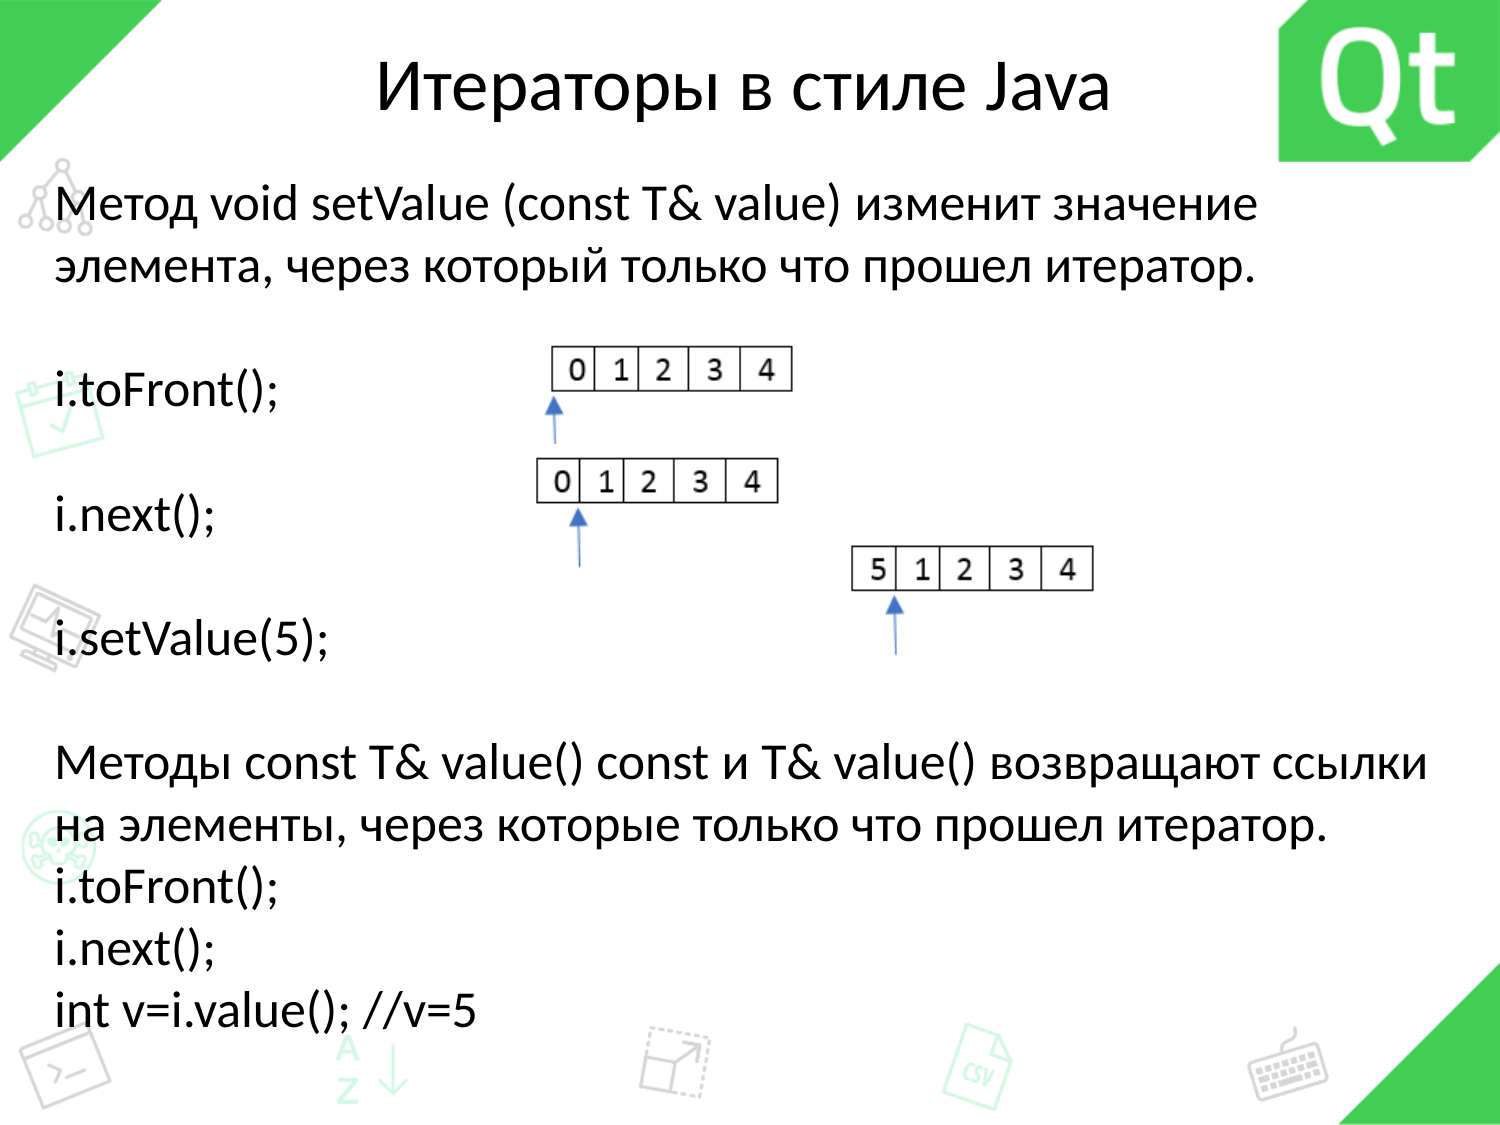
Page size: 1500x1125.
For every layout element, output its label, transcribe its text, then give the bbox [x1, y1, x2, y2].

picture [513, 321, 822, 579]
picture [824, 526, 1123, 662]
list Метод void setValue (const T& value) изменит значение элемента, через который только что прошел итератор. i.toFront(); i.next(); i.setValue(5); Методы const T& value() const и T& value() возвращают ссылки на элементы, через которые только что прошел итератор. i.toFront(); i.next(); int v=i.value(); //v=5 [39, 160, 1461, 1104]
picture [0, 0, 1500, 1125]
title Итераторы в стиле Java [64, 0, 1424, 161]
